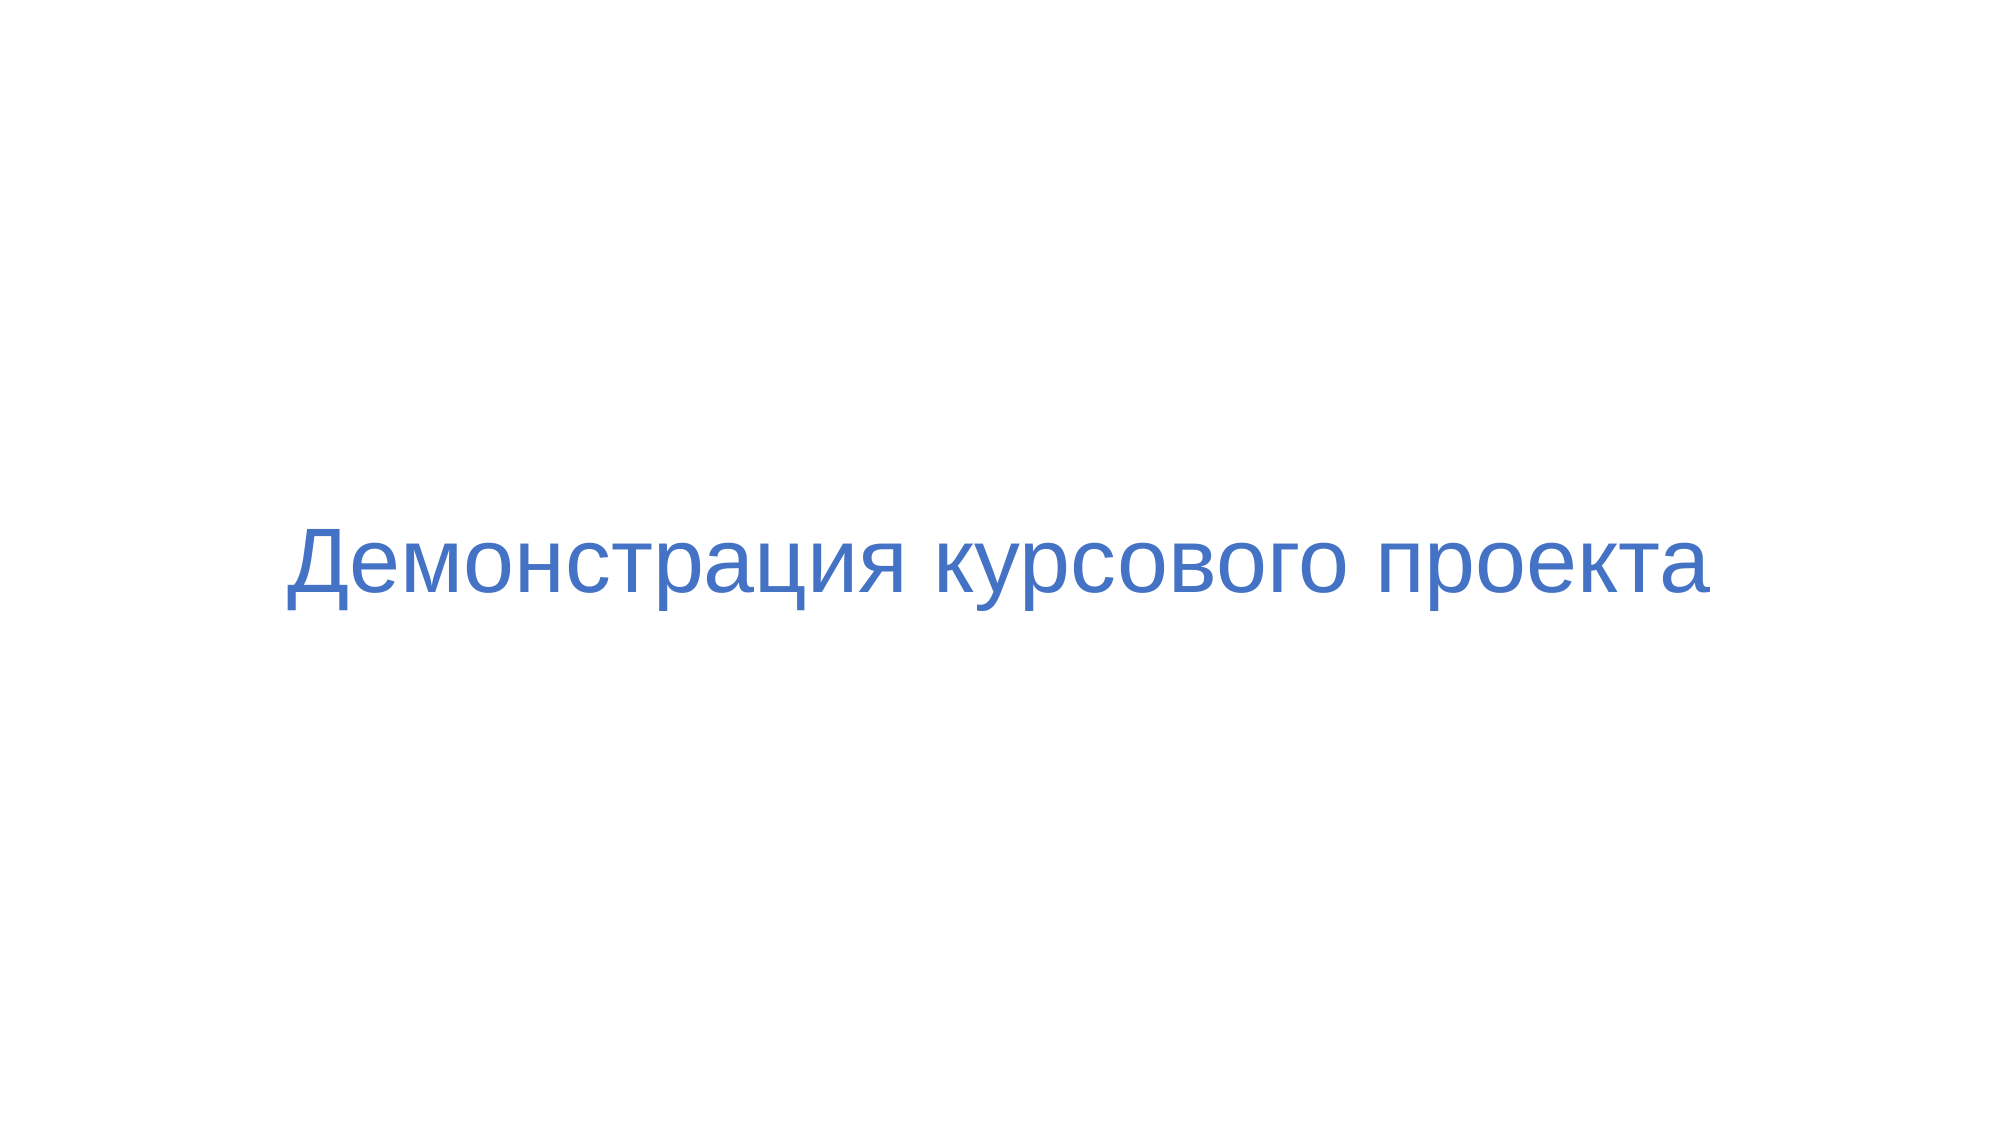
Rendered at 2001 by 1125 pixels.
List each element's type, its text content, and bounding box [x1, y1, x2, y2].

title Демонстрация курсового проекта [137, 453, 1863, 672]
